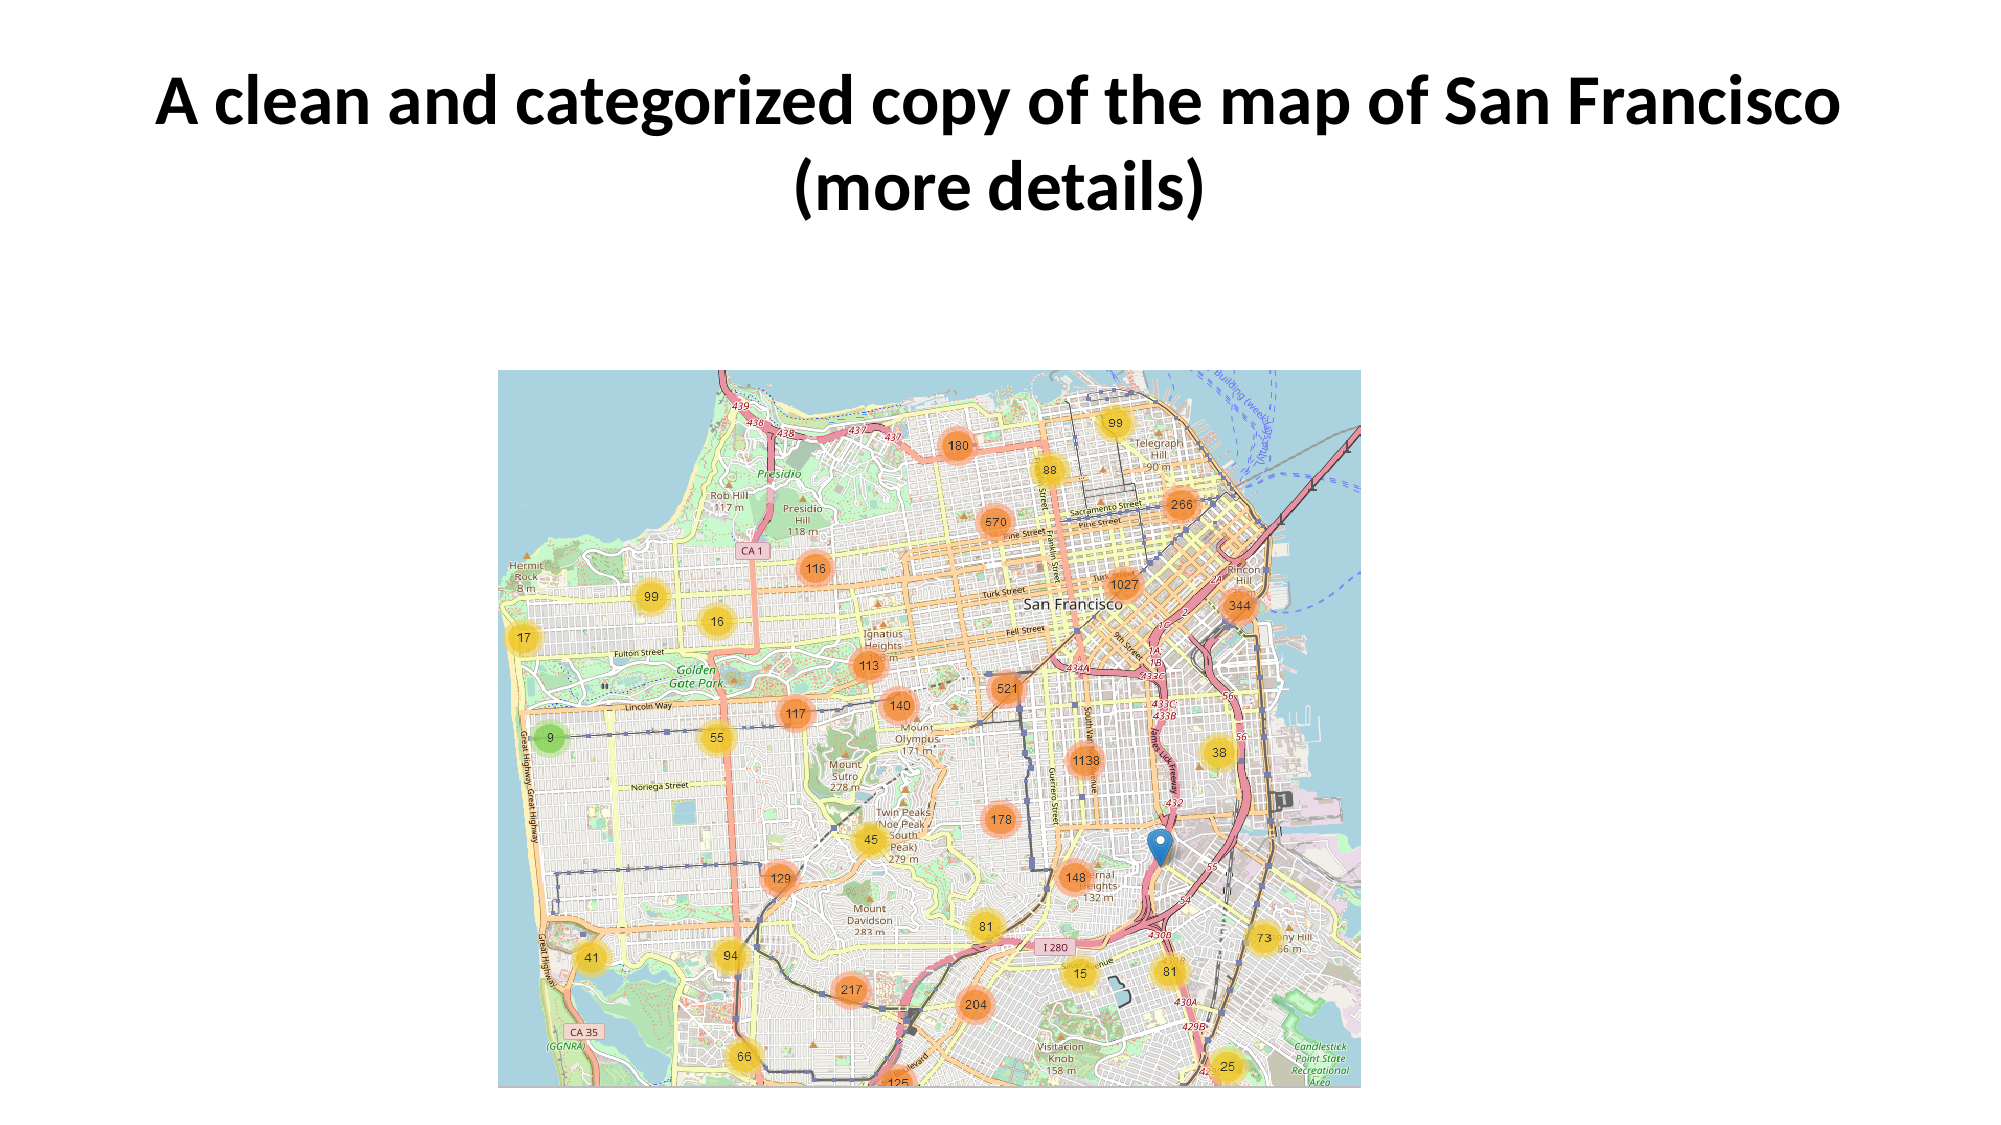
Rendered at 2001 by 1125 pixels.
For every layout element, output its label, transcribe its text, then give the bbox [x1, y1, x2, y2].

picture [498, 370, 1362, 1088]
title A clean and categorized copy of the map of San Francisco (more details) [99, 45, 1900, 233]
